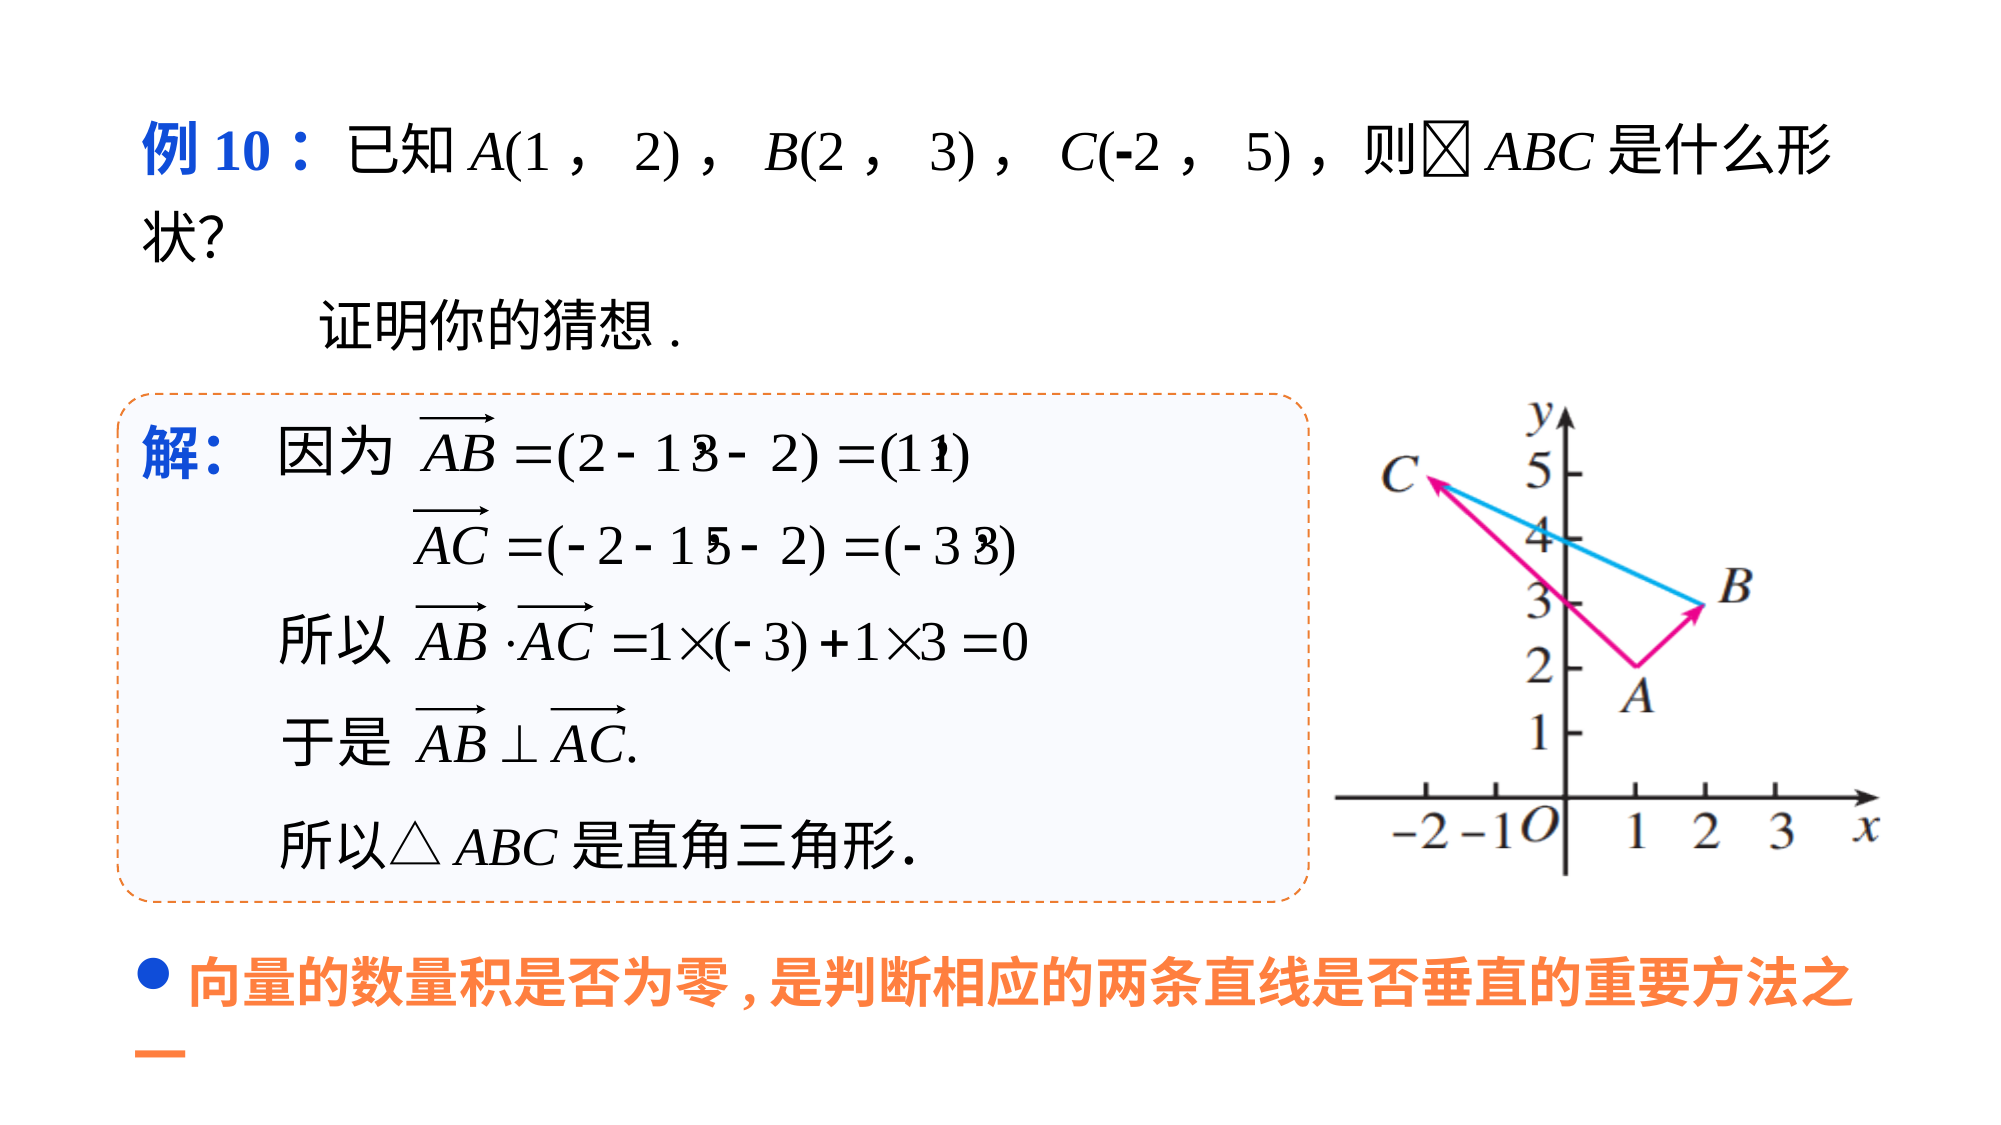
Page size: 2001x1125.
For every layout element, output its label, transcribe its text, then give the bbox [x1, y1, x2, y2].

text_box 例10：已知A(1，2)，B(2，3)，C(-2，5)，则ABC是什么形状？ 证明你的猜想. [126, 84, 1878, 366]
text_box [271, 590, 1040, 694]
picture [1316, 393, 1903, 888]
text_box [273, 693, 648, 795]
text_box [117, 393, 1309, 902]
text_box 向量的数量积是否为零,是判断相应的两条直线是否垂直的重要方法之一 [118, 933, 1911, 1094]
